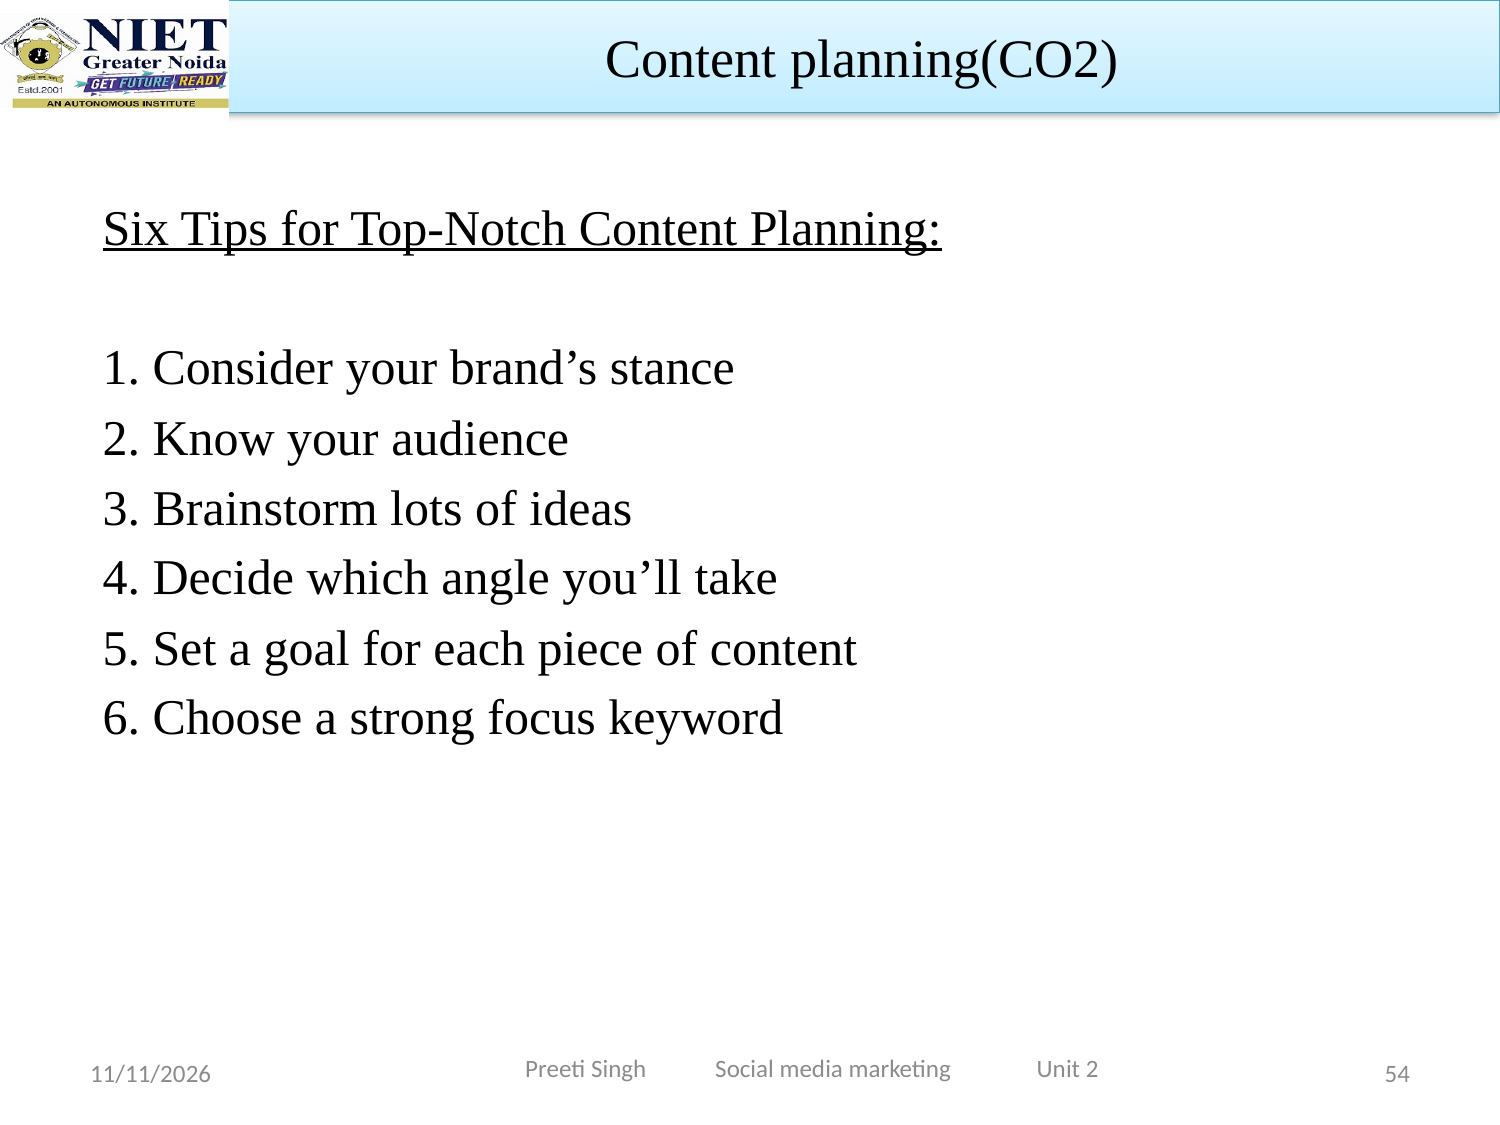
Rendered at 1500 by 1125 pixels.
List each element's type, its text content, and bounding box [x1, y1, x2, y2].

slide_number 27-May-24 [75, 1042, 425, 1103]
text_box Content planning(CO2) [229, 0, 1500, 113]
list Six Tips for Top-Notch Content Planning: 1. Consider your brand’s stance 2. Know your audience 3. Brainstorm lots of ideas 4. Decide which angle you’ll take 5. Set a goal for each piece of content 6. Choose a strong focus keyword [87, 187, 1438, 930]
footer Preeti Singh Social media marketing Unit 2 [412, 1037, 1213, 1098]
picture [0, 0, 229, 135]
slide_number 54 [1074, 1042, 1425, 1103]
